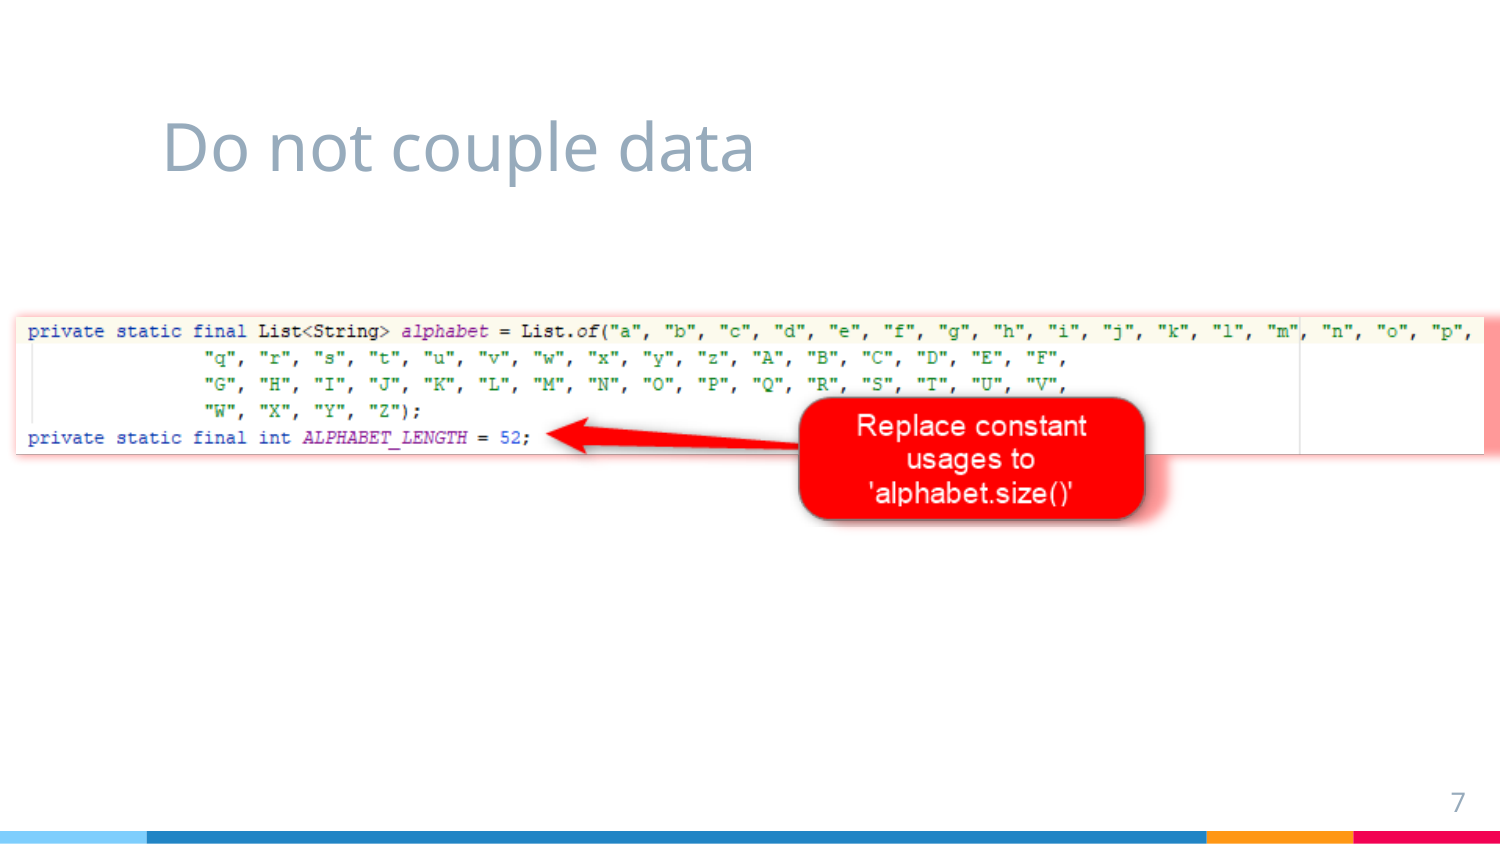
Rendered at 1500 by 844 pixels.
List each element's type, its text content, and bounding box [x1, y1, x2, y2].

title Do not couple data [146, 58, 1207, 200]
picture [16, 316, 1484, 527]
slide_number 7 [1391, 770, 1482, 822]
